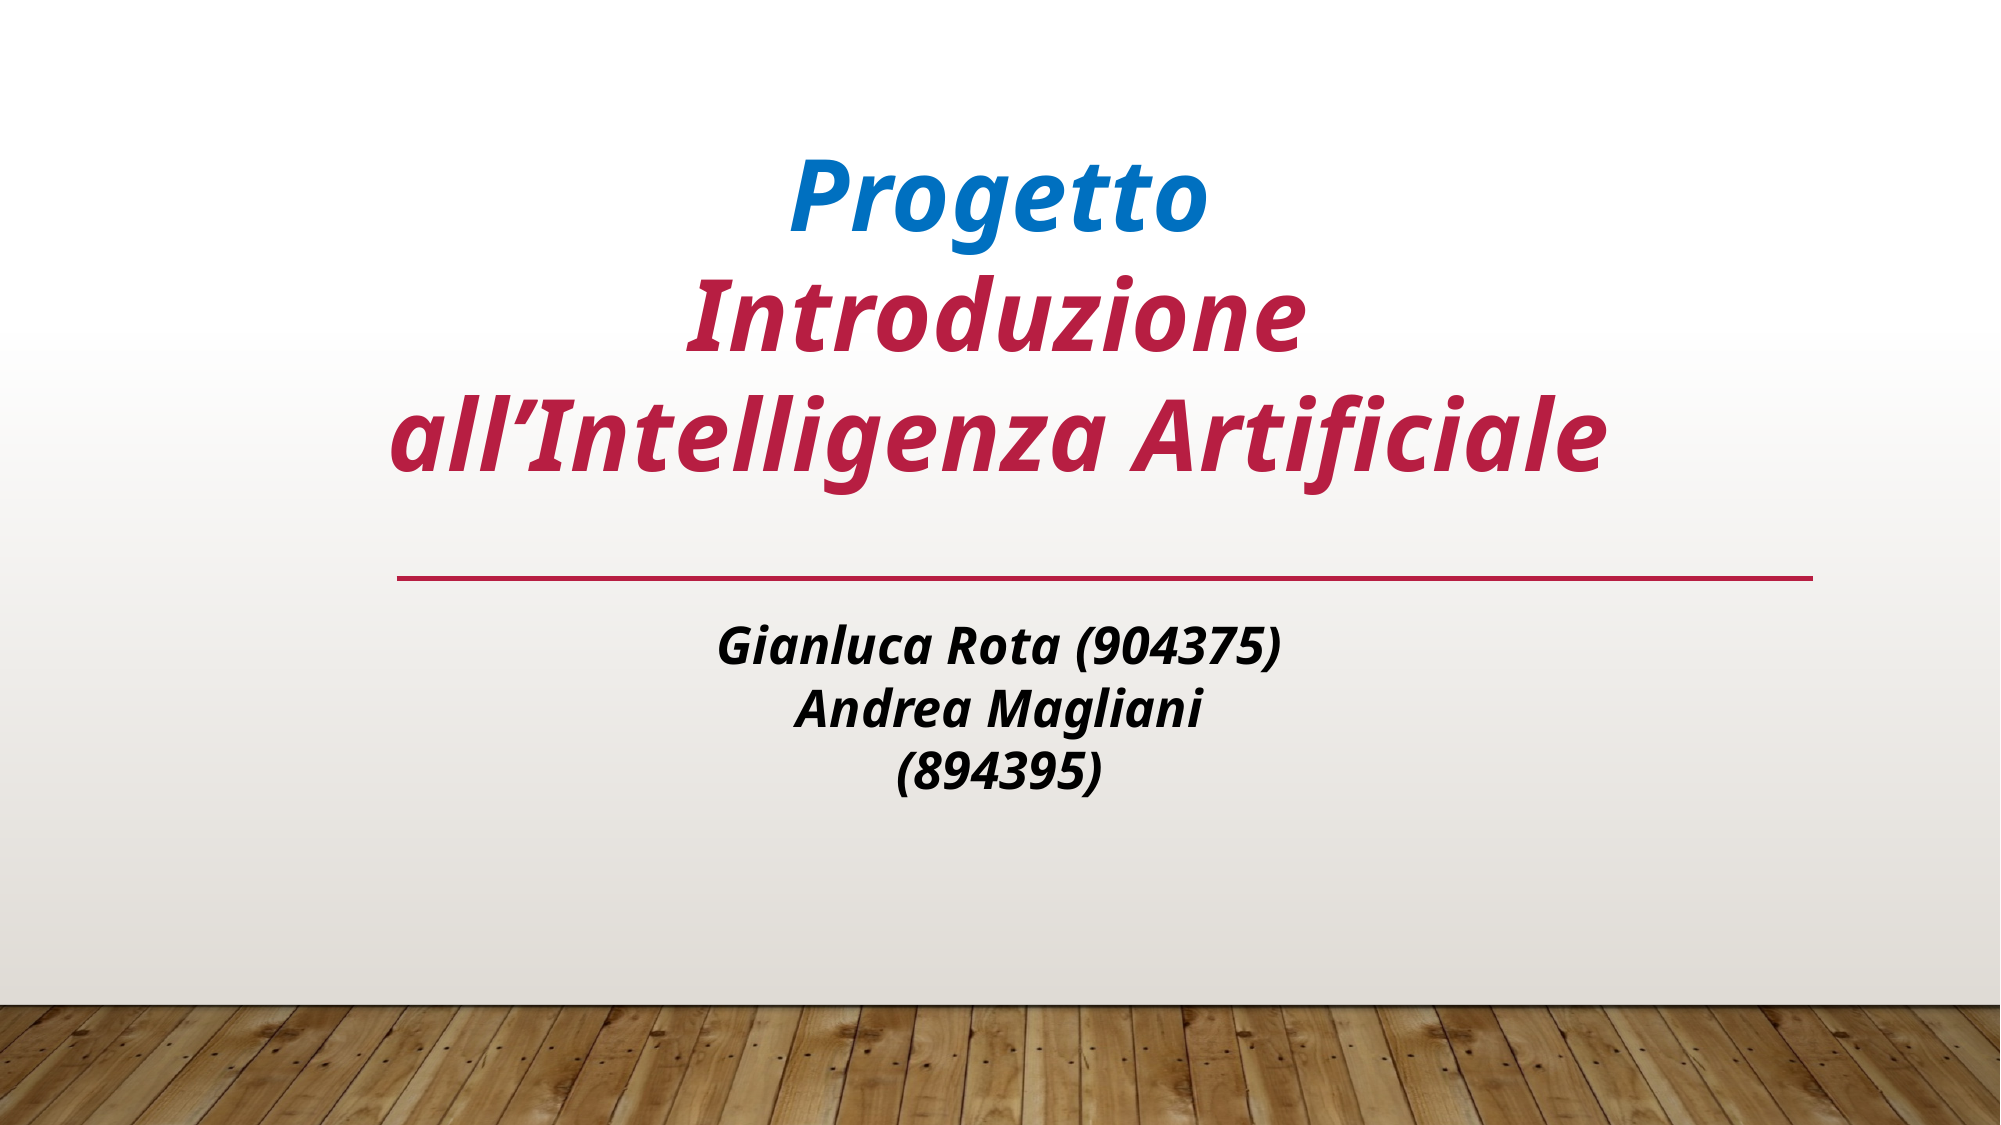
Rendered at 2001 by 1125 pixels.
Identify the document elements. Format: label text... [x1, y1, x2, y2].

text_box Gianluca Rota (904375) Andrea Magliani (894395) [682, 605, 1318, 808]
text_box Progetto Introduzione all’Intelligenza Artificiale [303, 124, 1697, 500]
picture [0, 1005, 2000, 1125]
